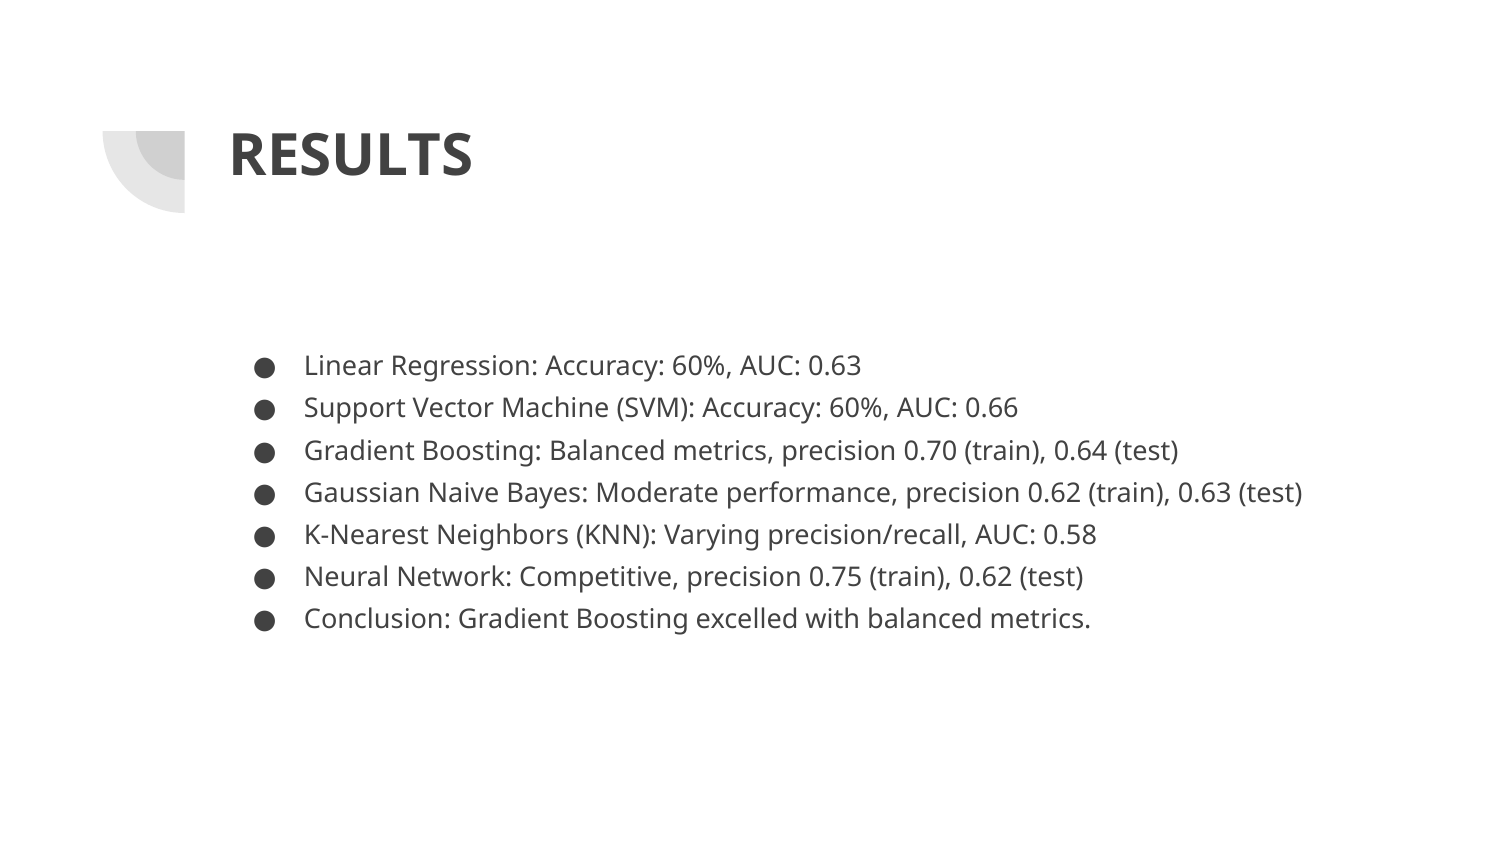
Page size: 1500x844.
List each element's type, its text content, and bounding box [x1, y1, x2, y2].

title RESULTS [213, 98, 1368, 263]
list Linear Regression: Accuracy: 60%, AUC: 0.63 Support Vector Machine (SVM): Accuracy: 60%, AUC: 0.66 Gradient Boosting: Balanced metrics, precision 0.70 (train), 0.64 (test) Gaussian Naive Bayes: Moderate performance, precision 0.62 (train), 0.63 (test) K-Nearest Neighbors (KNN): Varying precision/recall, AUC: 0.58 Neural Network: Competitive, precision 0.75 (train), 0.62 (test) Conclusion: Gradient Boosting excelled with balanced metrics. [213, 326, 1368, 744]
